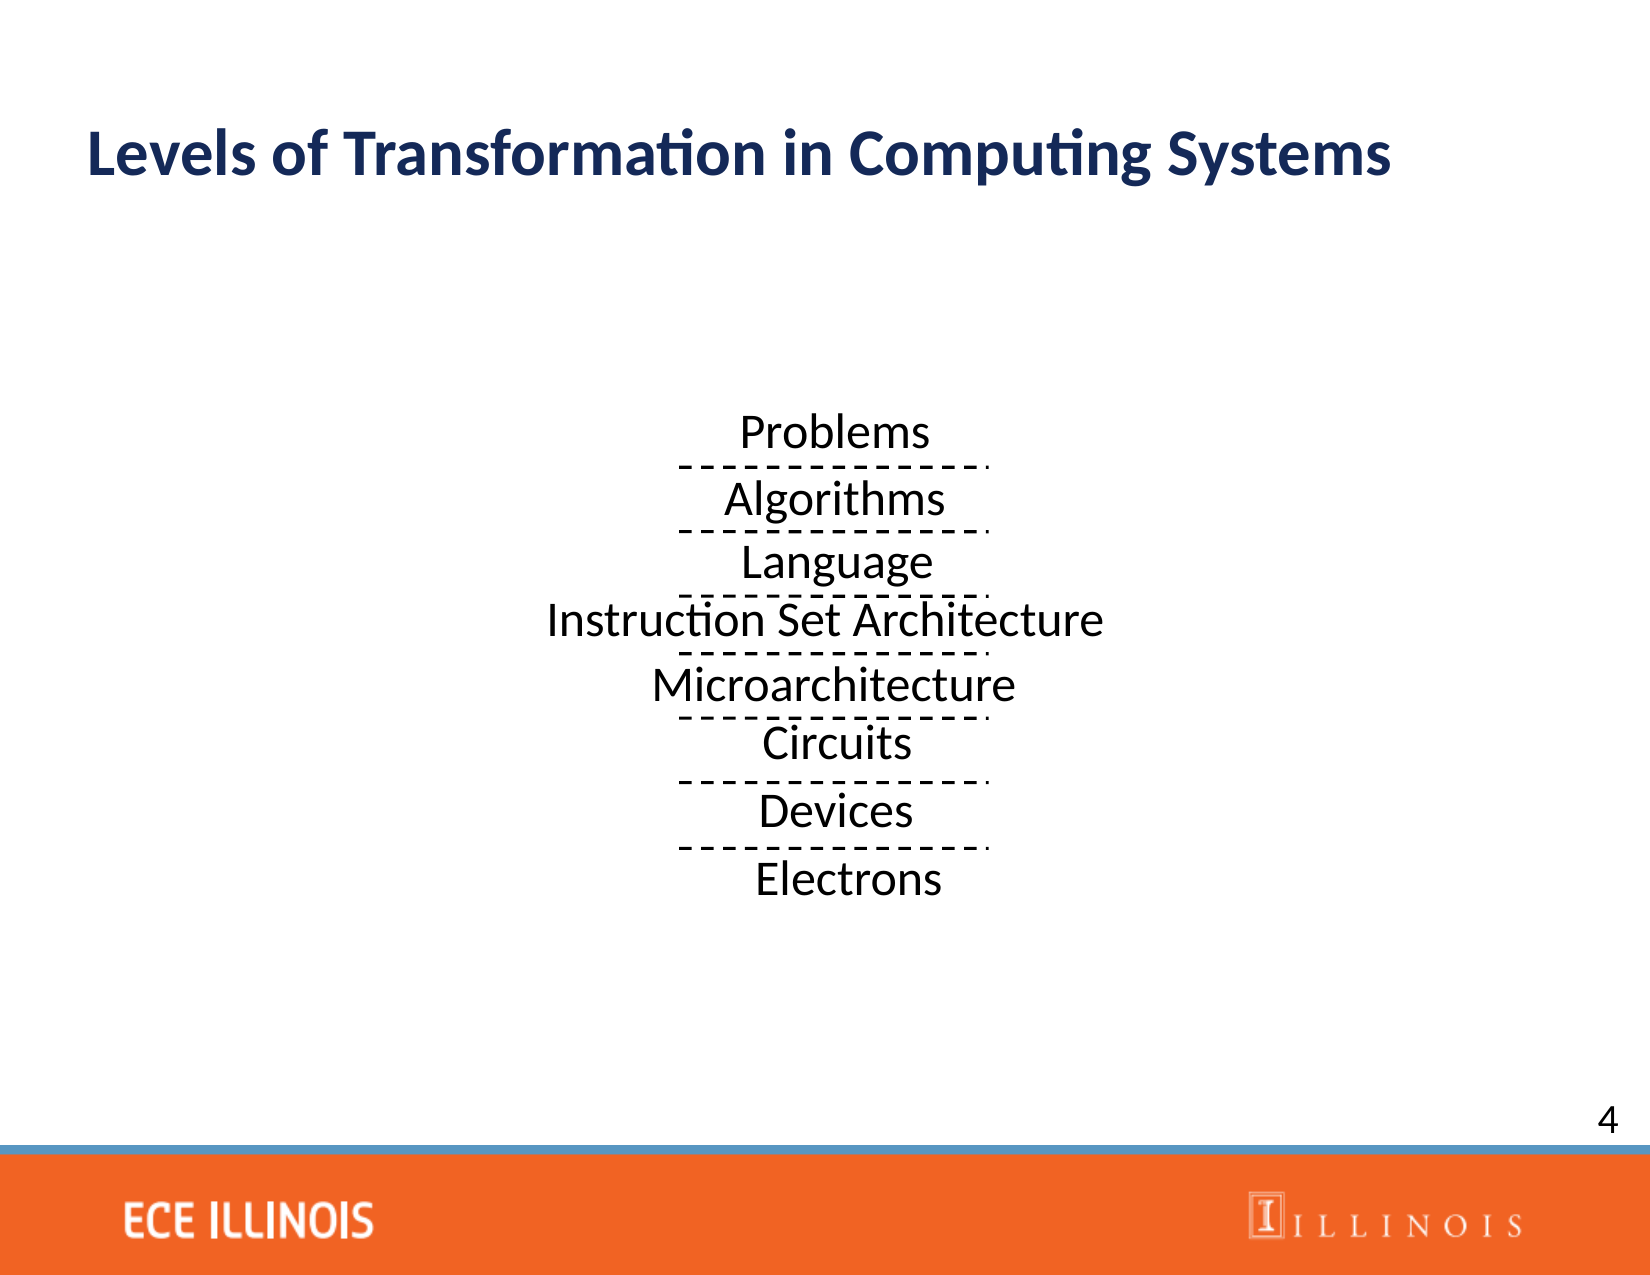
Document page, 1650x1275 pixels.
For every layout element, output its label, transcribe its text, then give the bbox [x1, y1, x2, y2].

text_box 4 [1582, 1084, 1634, 1150]
list Levels of Transformation in Computing Systems [72, 101, 1590, 224]
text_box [532, 390, 1130, 914]
